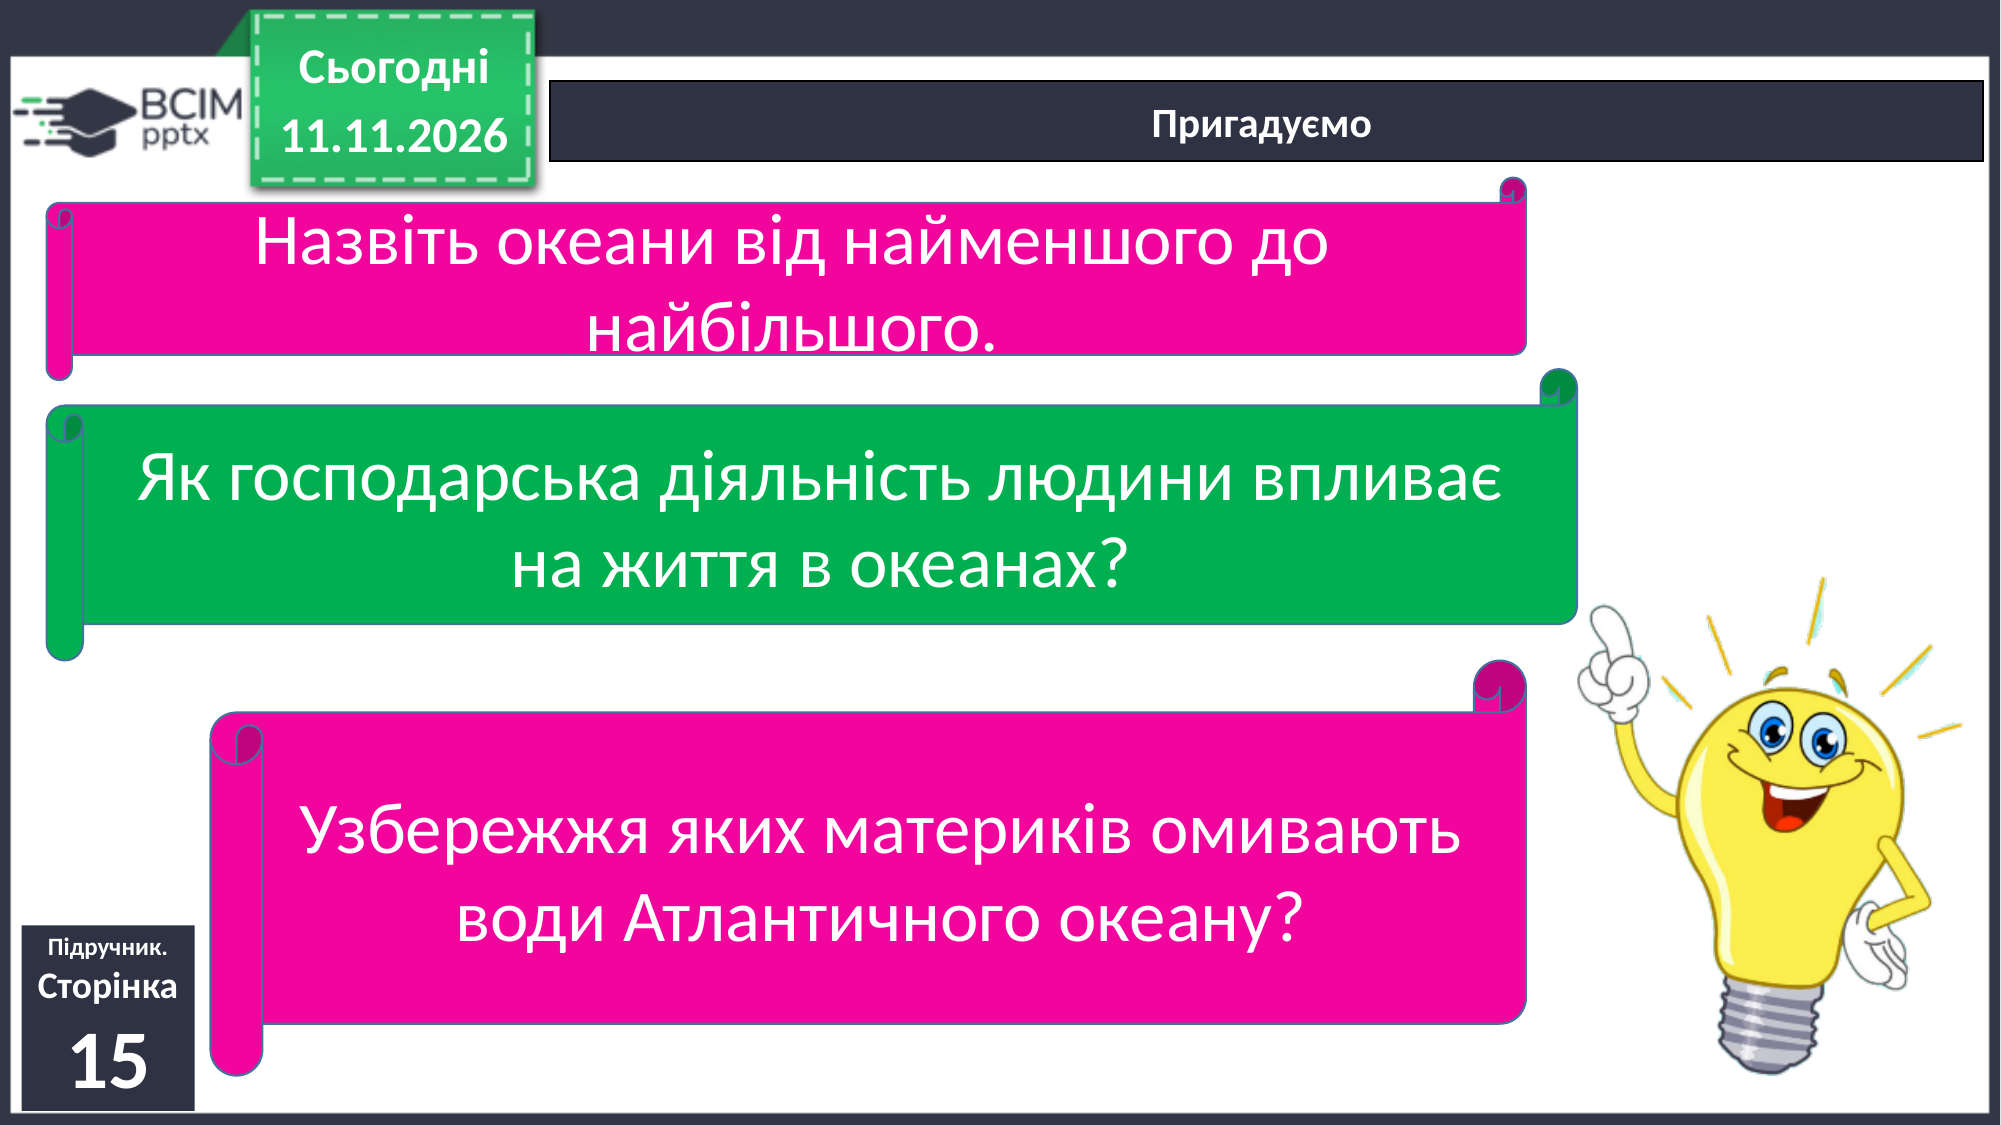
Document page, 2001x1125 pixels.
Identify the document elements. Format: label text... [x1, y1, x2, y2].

text_box 26.01.2022 [263, 101, 524, 164]
text_box Пригадуємо [549, 80, 1984, 162]
text_box Як господарська діяльність людини впливає на життя в океанах? [45, 368, 1579, 662]
picture [0, 0, 2001, 1125]
text_box Назвіть океани від найменшого до найбільшого. [45, 176, 1527, 382]
text_box Підручник. Сторінка 15 [21, 924, 196, 1112]
text_box Узбережжя яких материків омивають води Атлантичного океану? [209, 659, 1527, 1077]
text_box Сьогодні [284, 26, 535, 101]
